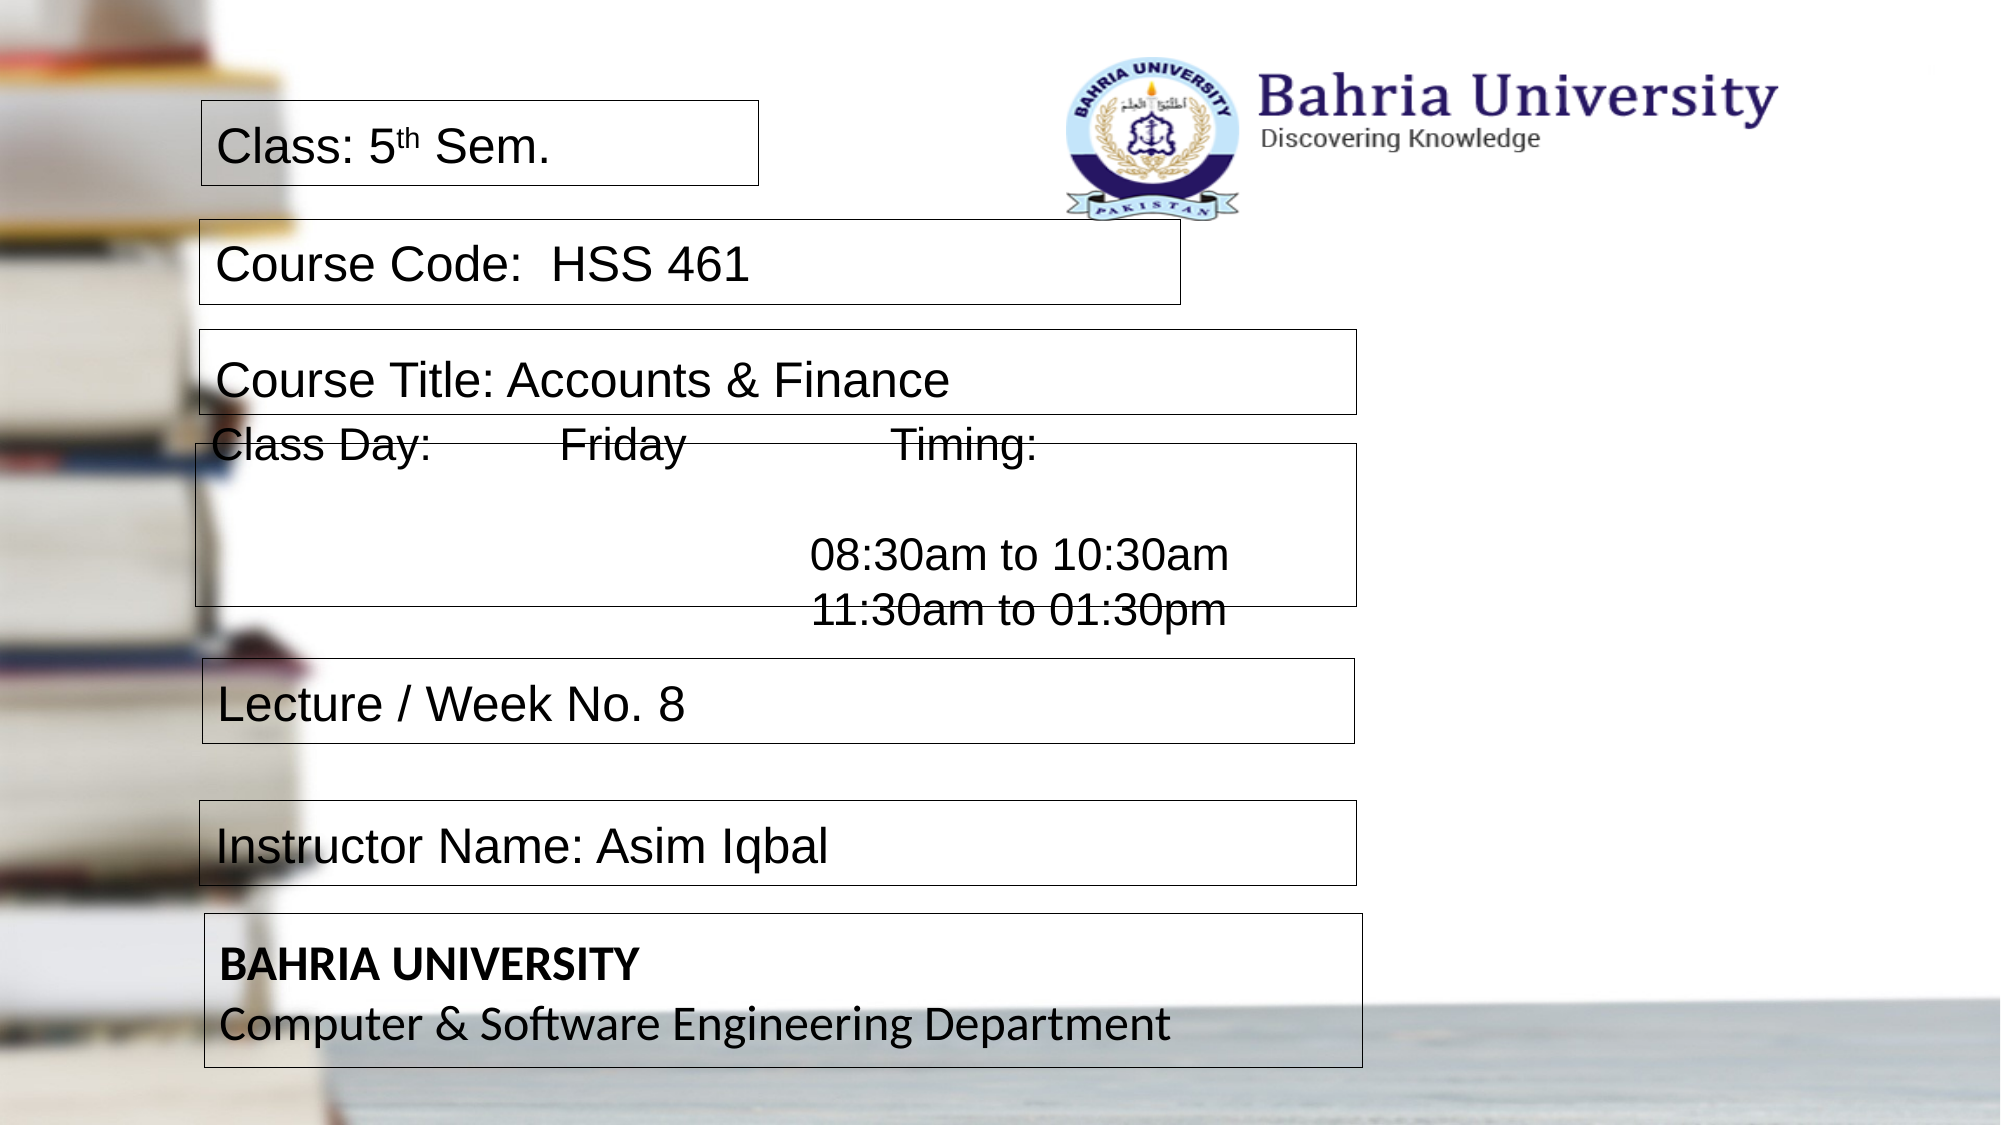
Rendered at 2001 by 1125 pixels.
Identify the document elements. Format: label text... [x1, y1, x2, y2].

text_box BAHRIA UNIVERSITY Computer & Software Engineering Department [204, 913, 1363, 1068]
text_box Course Title: Accounts & Finance [199, 329, 1357, 415]
text_box Class Day: Friday Timing: 08:30am to 10:30am 11:30am to 01:30pm [195, 443, 1357, 607]
picture [0, 0, 2001, 1125]
text_box Lecture / Week No. 8 [202, 658, 1355, 744]
text_box Class: 5th Sem. [201, 100, 759, 186]
text_box Course Code: HSS 461 [199, 219, 1181, 305]
text_box Instructor Name: Asim Iqbal [199, 800, 1357, 886]
